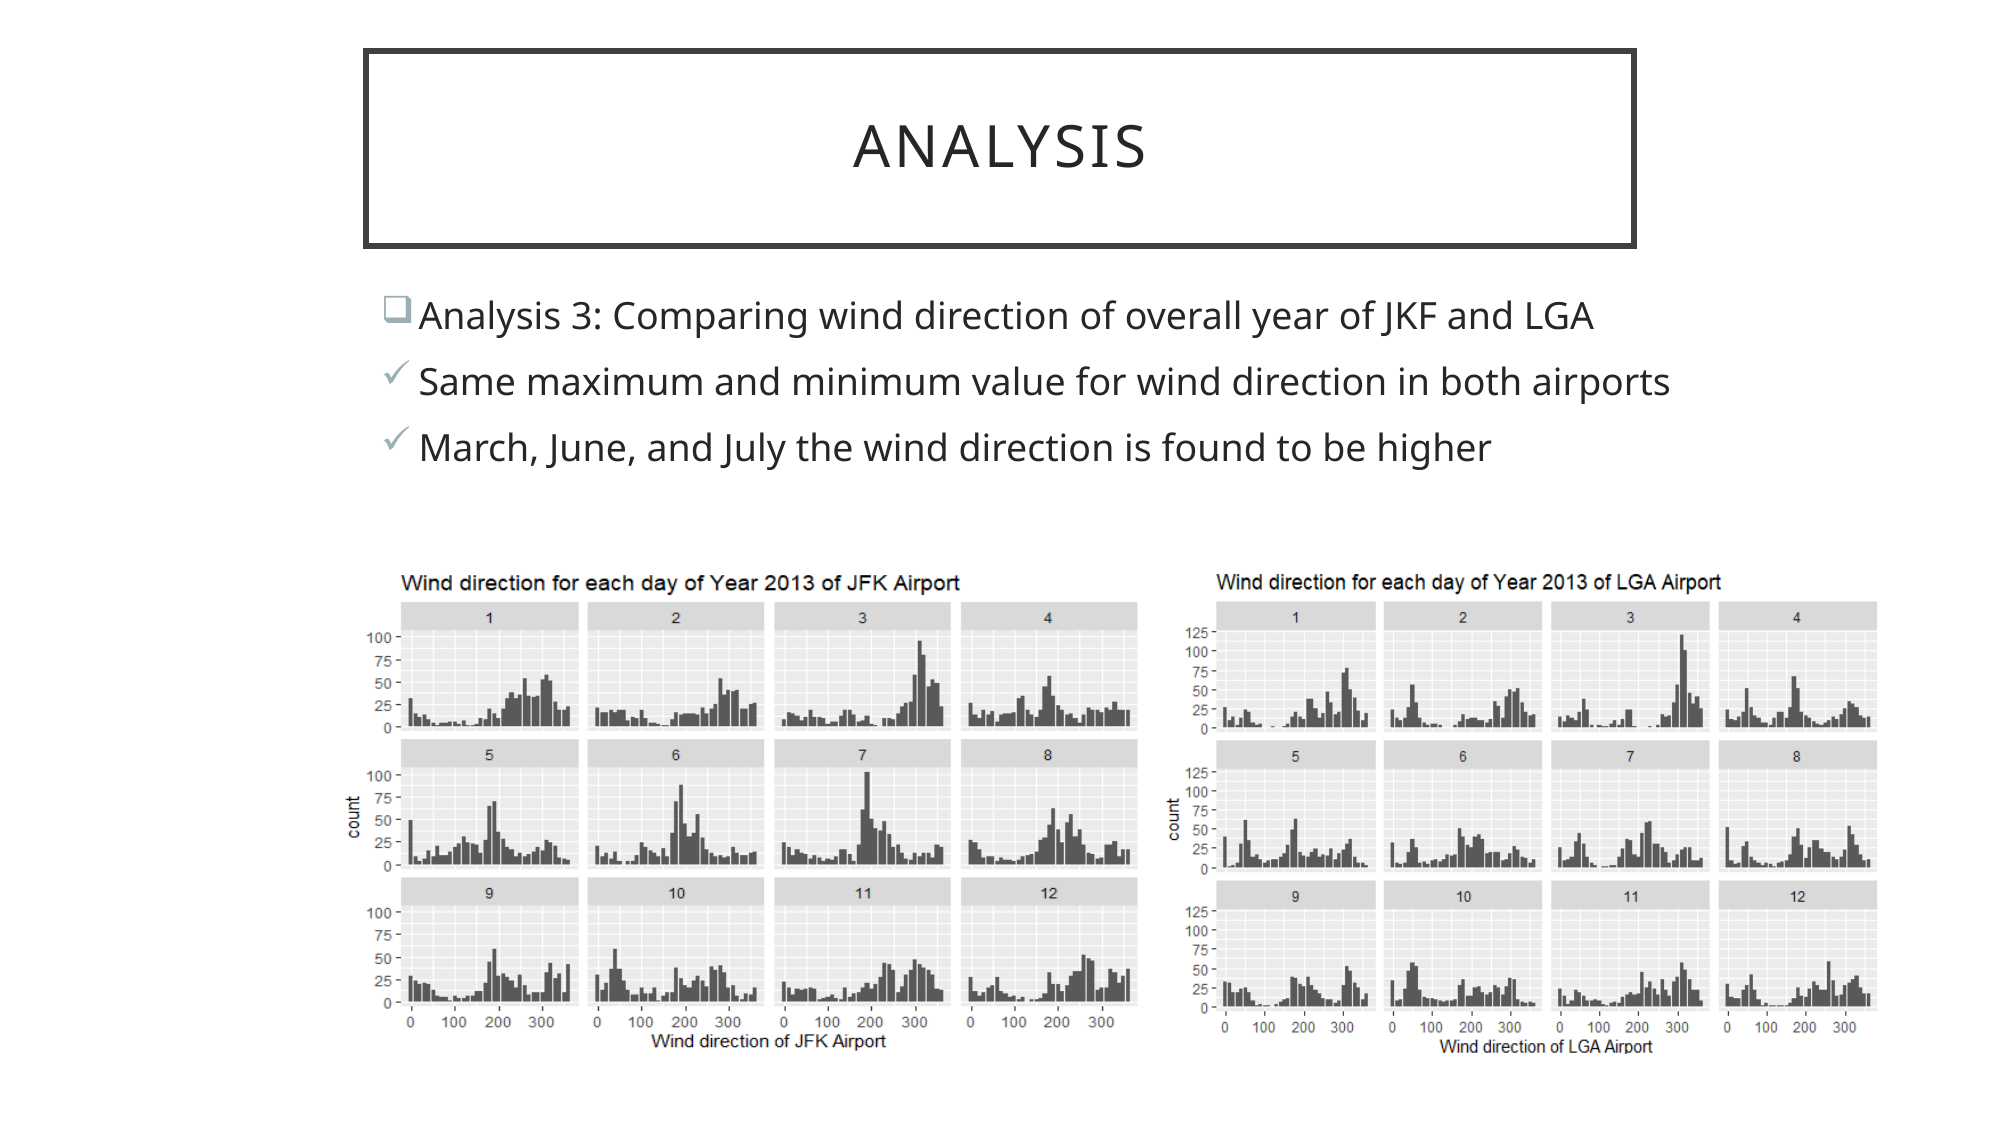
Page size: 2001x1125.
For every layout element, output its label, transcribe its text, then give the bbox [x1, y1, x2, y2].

list Analysis 3: Comparing wind direction of overall year of JKF and LGA Same maximum and minimum value for wind direction in both airports March, June, and July the wind direction is found to be higher [366, 284, 1910, 1125]
title Analysis [363, 48, 1637, 249]
picture [1164, 567, 1884, 1054]
picture [344, 567, 1144, 1052]
